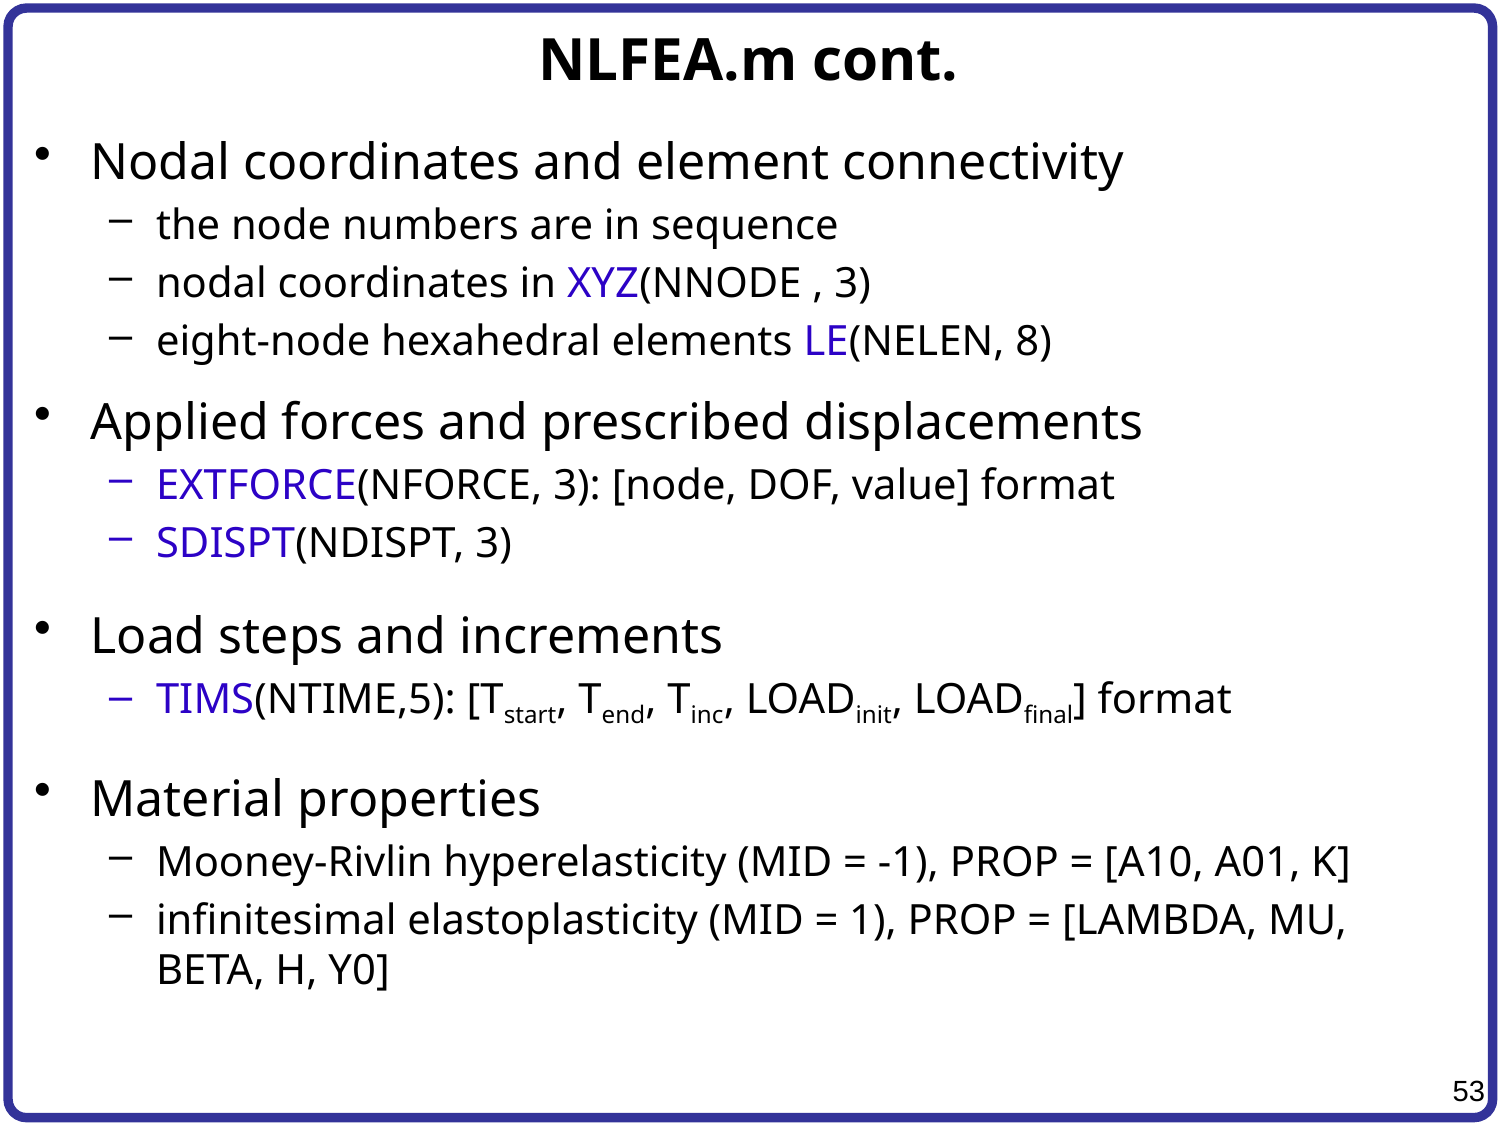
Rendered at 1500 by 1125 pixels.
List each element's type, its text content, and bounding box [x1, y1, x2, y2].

list Nodal coordinates and element connectivity the node numbers are in sequence nodal coordinates in XYZ(NNODE , 3) eight-node hexahedral elements LE(NELEN, 8) Applied forces and prescribed displacements EXTFORCE(NFORCE, 3): [node, DOF, value] format SDISPT(NDISPT, 3) Load steps and increments TIMS(NTIME,5): [Tstart, Tend, Tinc, LOADinit, LOADfinal] format Material properties Mooney-Rivlin hyperelasticity (MID = -1), PROP = [A10, A01, K] infinitesimal elastoplasticity (MID = 1), PROP = [LAMBDA, MU, BETA, H, Y0] [18, 121, 1481, 1086]
title NLFEA.m cont. [6, 7, 1492, 106]
